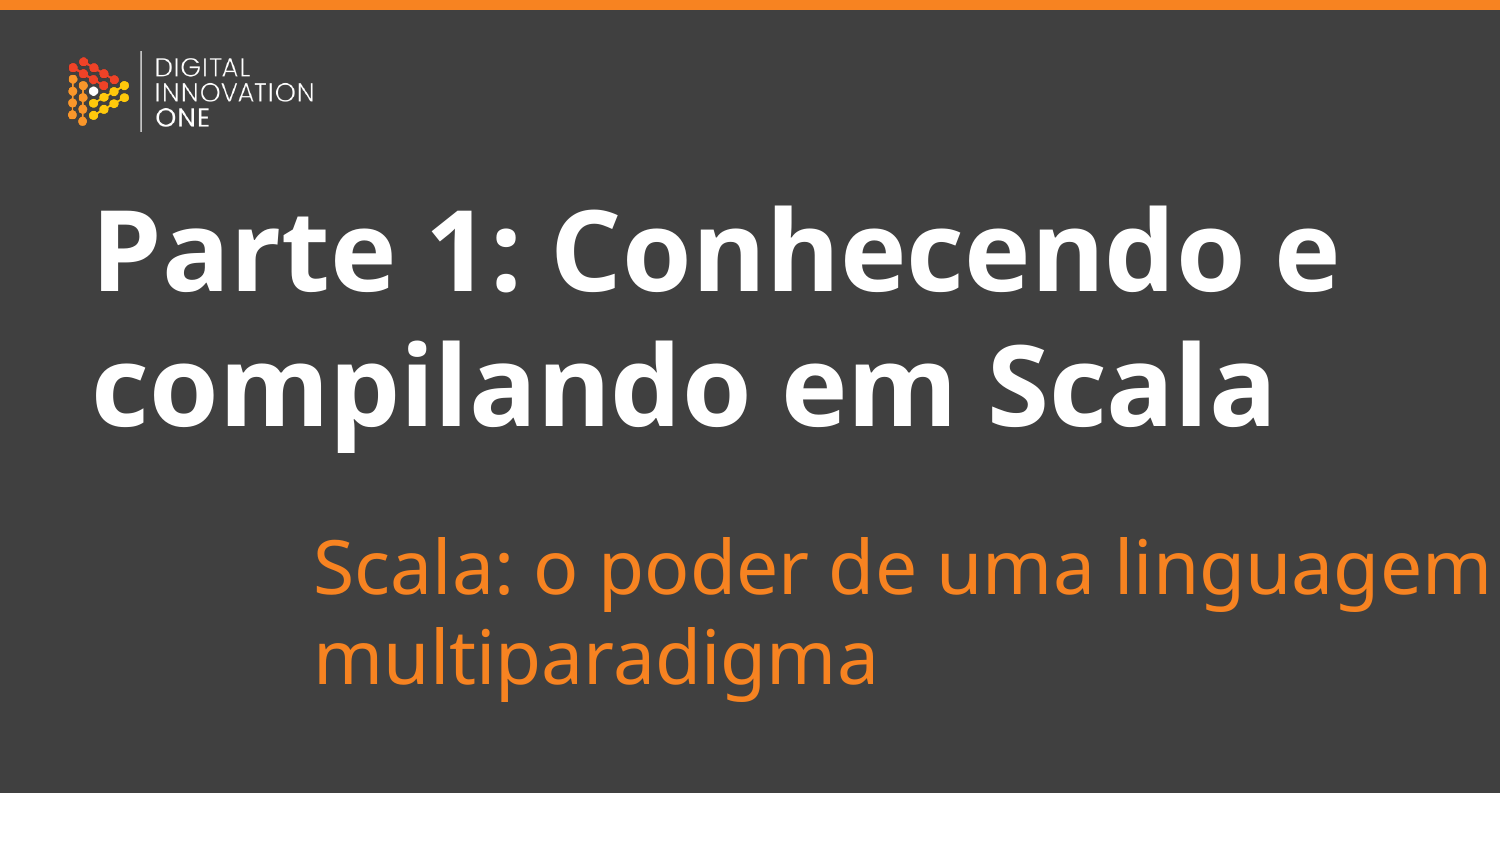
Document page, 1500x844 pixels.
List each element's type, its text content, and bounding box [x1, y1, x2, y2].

text_box Parte 1: Conhecendo e compilando em Scala [76, 243, 1475, 385]
text_box [0, 793, 1500, 844]
text_box [0, 10, 1500, 793]
text_box Scala: o poder de uma linguagem multiparadigma [298, 560, 1500, 658]
text_box [0, 0, 1500, 10]
picture [50, 42, 331, 140]
